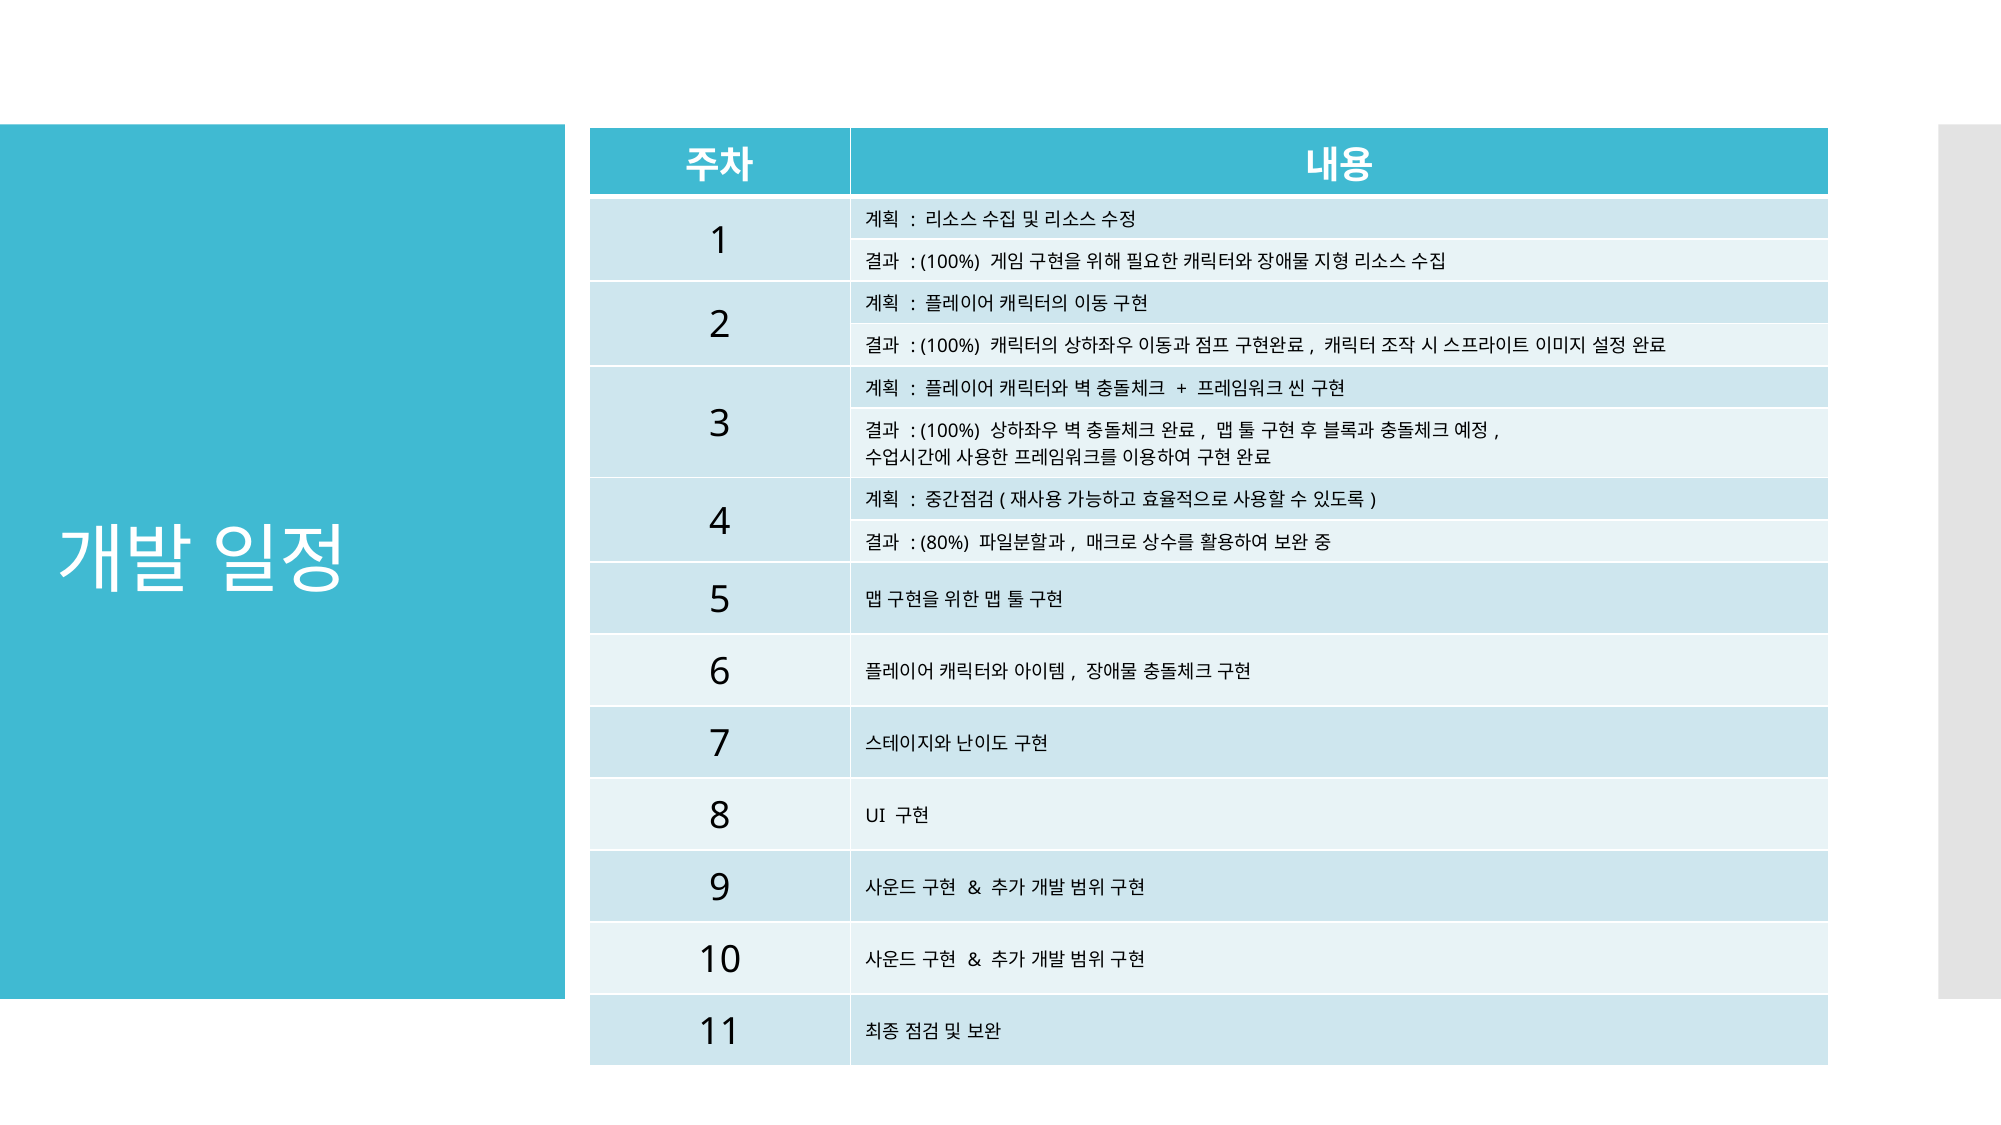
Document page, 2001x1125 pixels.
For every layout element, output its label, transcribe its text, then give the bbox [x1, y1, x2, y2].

table_cell 계획 : 플레이어 캐릭터와 벽 충돌체크 + 프레임워크 씬 구현 [851, 367, 1828, 407]
table_cell 계획 : 플레이어 캐릭터의 이동 구현 [851, 282, 1828, 323]
table_header 주차 [590, 128, 850, 194]
table_cell 사운드 구현 & 추가 개발 범위 구현 [851, 851, 1828, 921]
table_cell 1 [590, 199, 850, 280]
table_cell 2 [590, 282, 850, 365]
title 개발 일정 [41, 184, 518, 940]
table_cell 3 [590, 367, 850, 477]
table_cell 결과 : (100%) 게임 구현을 위해 필요한 캐릭터와 장애물 지형 리소스 수집 [851, 240, 1828, 280]
table_cell 결과 : (80%) 파일분할과, 매크로 상수를 활용하여 보완 중 [851, 521, 1828, 561]
table_cell 플레이어 캐릭터와 아이템, 장애물 충돌체크 구현 [851, 635, 1828, 705]
table_cell 4 [590, 478, 850, 561]
table_cell 결과 : (100%) 캐릭터의 상하좌우 이동과 점프 구현완료, 캐릭터 조작 시 스프라이트 이미지 설정 완료 [851, 324, 1828, 365]
table_cell 계획 : 리소스 수집 및 리소스 수정 [851, 199, 1828, 238]
table_header 내용 [851, 128, 1828, 194]
table_cell 11 [590, 995, 850, 1065]
table_cell 7 [590, 707, 850, 777]
table_cell 9 [590, 851, 850, 921]
table_cell 계획 : 중간점검(재사용 가능하고 효율적으로 사용할 수 있도록) [851, 478, 1828, 519]
table_cell 최종 점검 및 보완 [851, 995, 1828, 1065]
table_cell 스테이지와 난이도 구현 [851, 707, 1828, 777]
table_cell UI 구현 [851, 779, 1828, 849]
table_cell 10 [590, 923, 850, 993]
table_cell 6 [590, 635, 850, 705]
table_cell 맵 구현을 위한 맵 툴 구현 [851, 563, 1828, 633]
table_cell 결과 : (100%) 상하좌우 벽 충돌체크 완료, 맵 툴 구현 후 블록과 충돌체크 예정, 수업시간에 사용한 프레임워크를 이용하여 구현 완료 [851, 409, 1828, 477]
table_cell 5 [590, 563, 850, 633]
table_cell 8 [590, 779, 850, 849]
table_cell 사운드 구현 & 추가 개발 범위 구현 [851, 923, 1828, 993]
